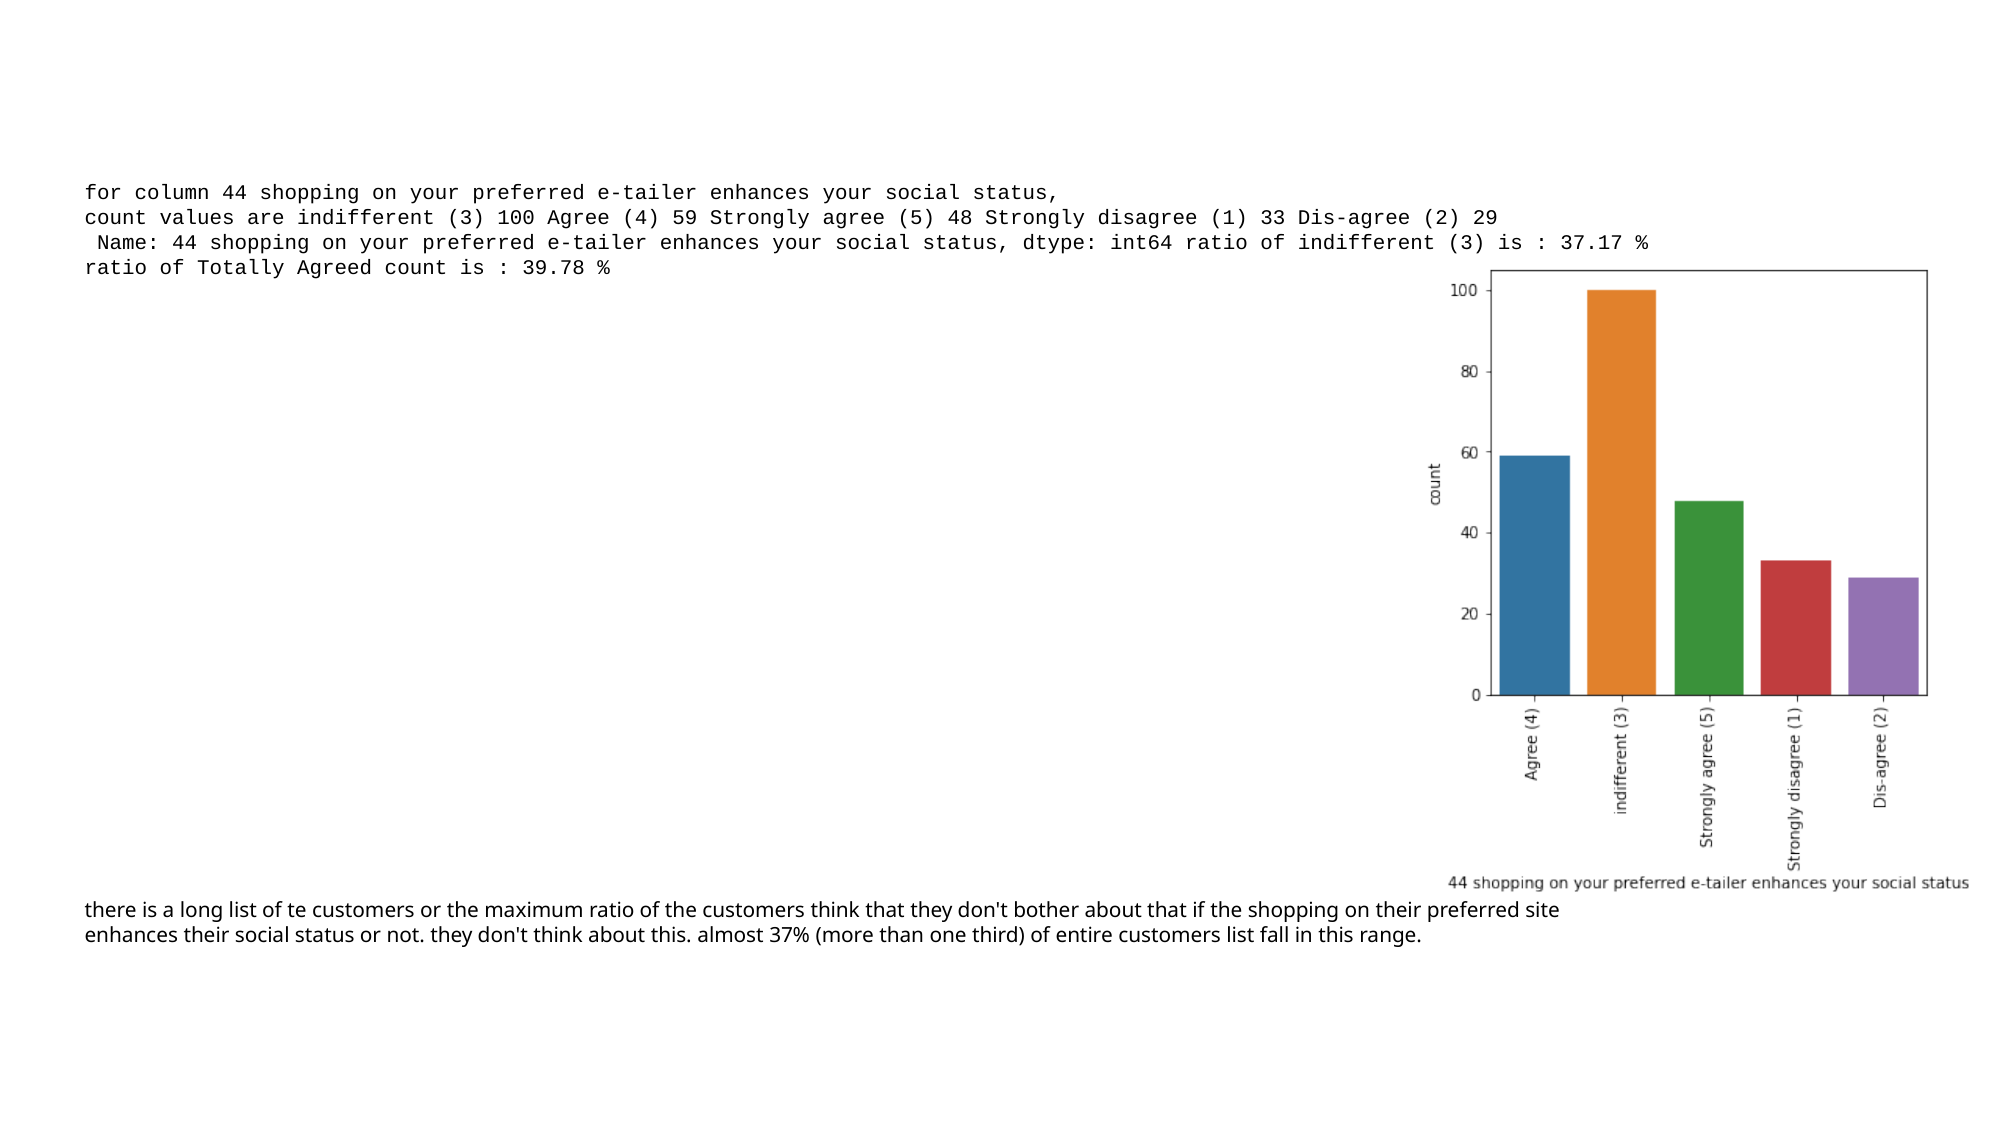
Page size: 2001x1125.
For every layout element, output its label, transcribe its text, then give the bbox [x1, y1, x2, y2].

text_box for column 44 shopping on your preferred e-tailer enhances your social status, count values are indifferent (3) 100 Agree (4) 59 Strongly agree (5) 48 Strongly disagree (1) 33 Dis-agree (2) 29 Name: 44 shopping on your preferred e-tailer enhances your social status, dtype: int64 ratio of indifferent (3) is : 37.17 % ratio of Totally Agreed count is : 39.78 % there is a long list of te customers or the maximum ratio of the customers think that they don't bother about that if the shopping on their preferred site enhances their social status or not. they don't think about this. almost 37% (more than one third) of entire customers list fall in this range. [84, 178, 1660, 947]
picture [1417, 259, 1980, 903]
